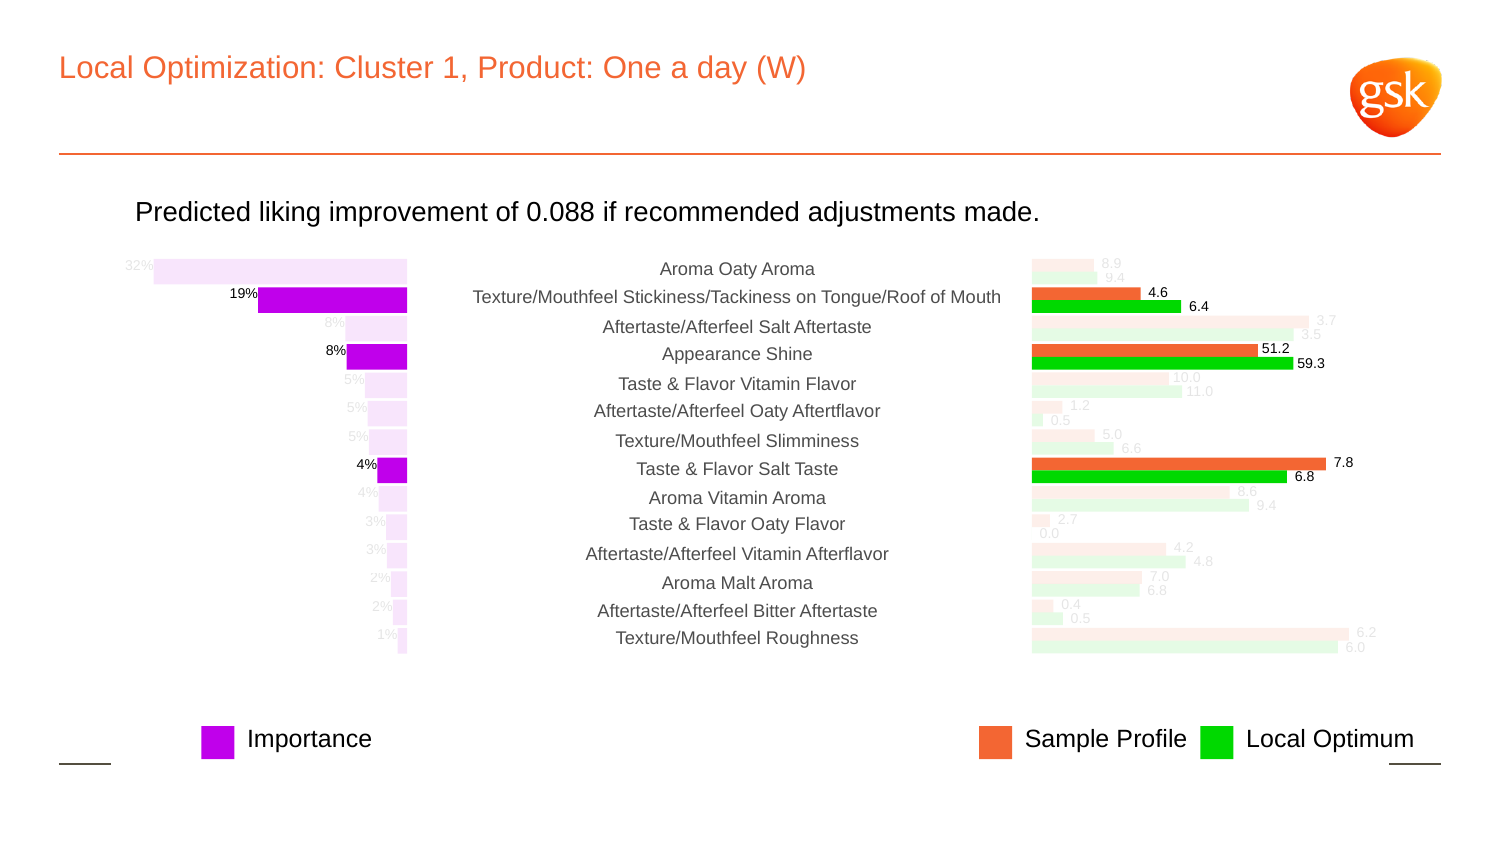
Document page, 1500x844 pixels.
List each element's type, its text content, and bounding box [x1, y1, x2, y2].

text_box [112, 194, 1388, 796]
title Local Optimization: Cluster 1, Product: One a day (W) [58, 47, 1302, 86]
picture [1333, 38, 1457, 157]
